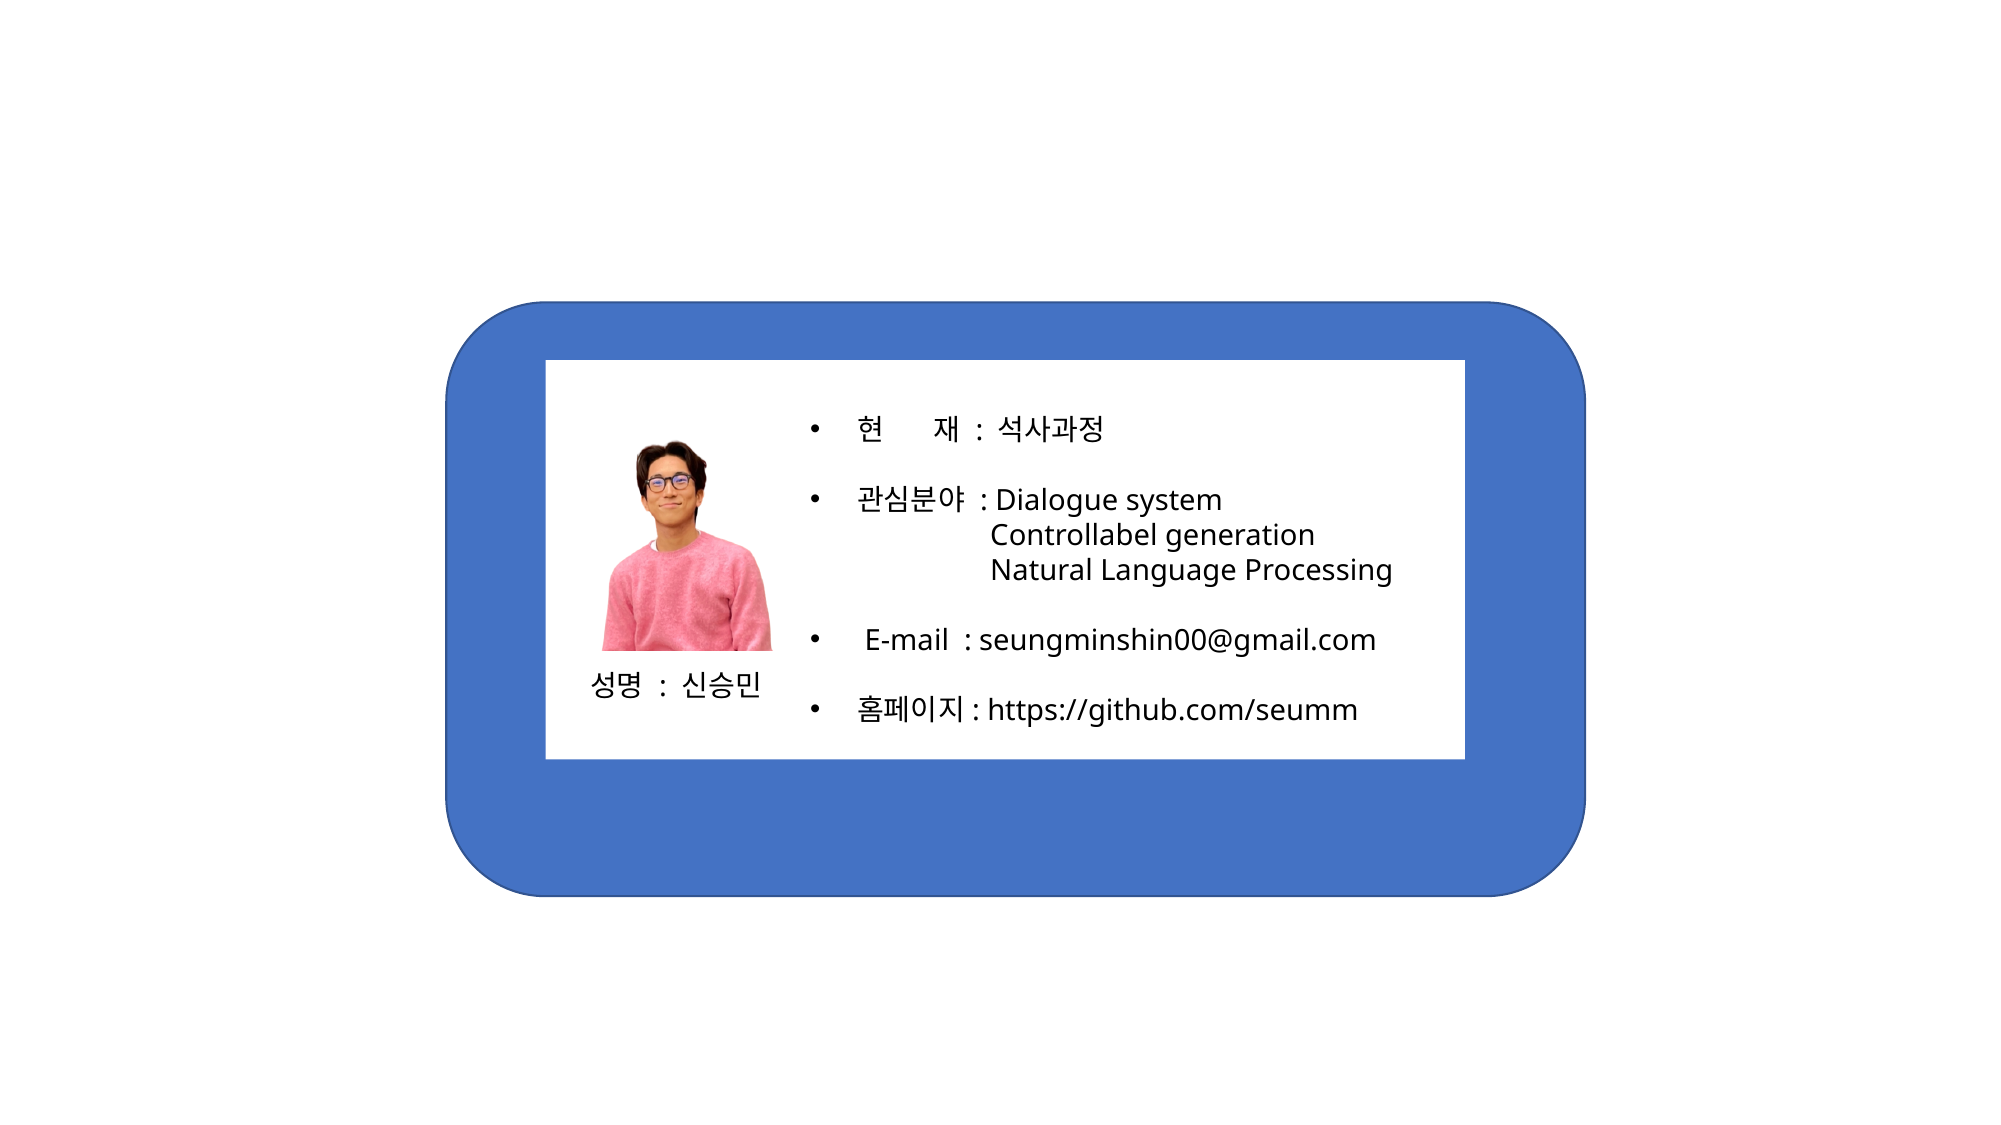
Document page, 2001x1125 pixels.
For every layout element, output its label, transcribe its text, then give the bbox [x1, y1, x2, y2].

text_box 성명 : 신승민 [575, 660, 778, 710]
picture [585, 402, 787, 651]
text_box [445, 301, 1587, 898]
text_box 현 재 : 석사과정 관심분야 : Dialogue system Controllabel generation Natural Language Processing E-mail : seungminshin00@gmail.com 홈페이지: https://github.com/seumm [795, 403, 1434, 734]
text_box [545, 359, 1466, 760]
